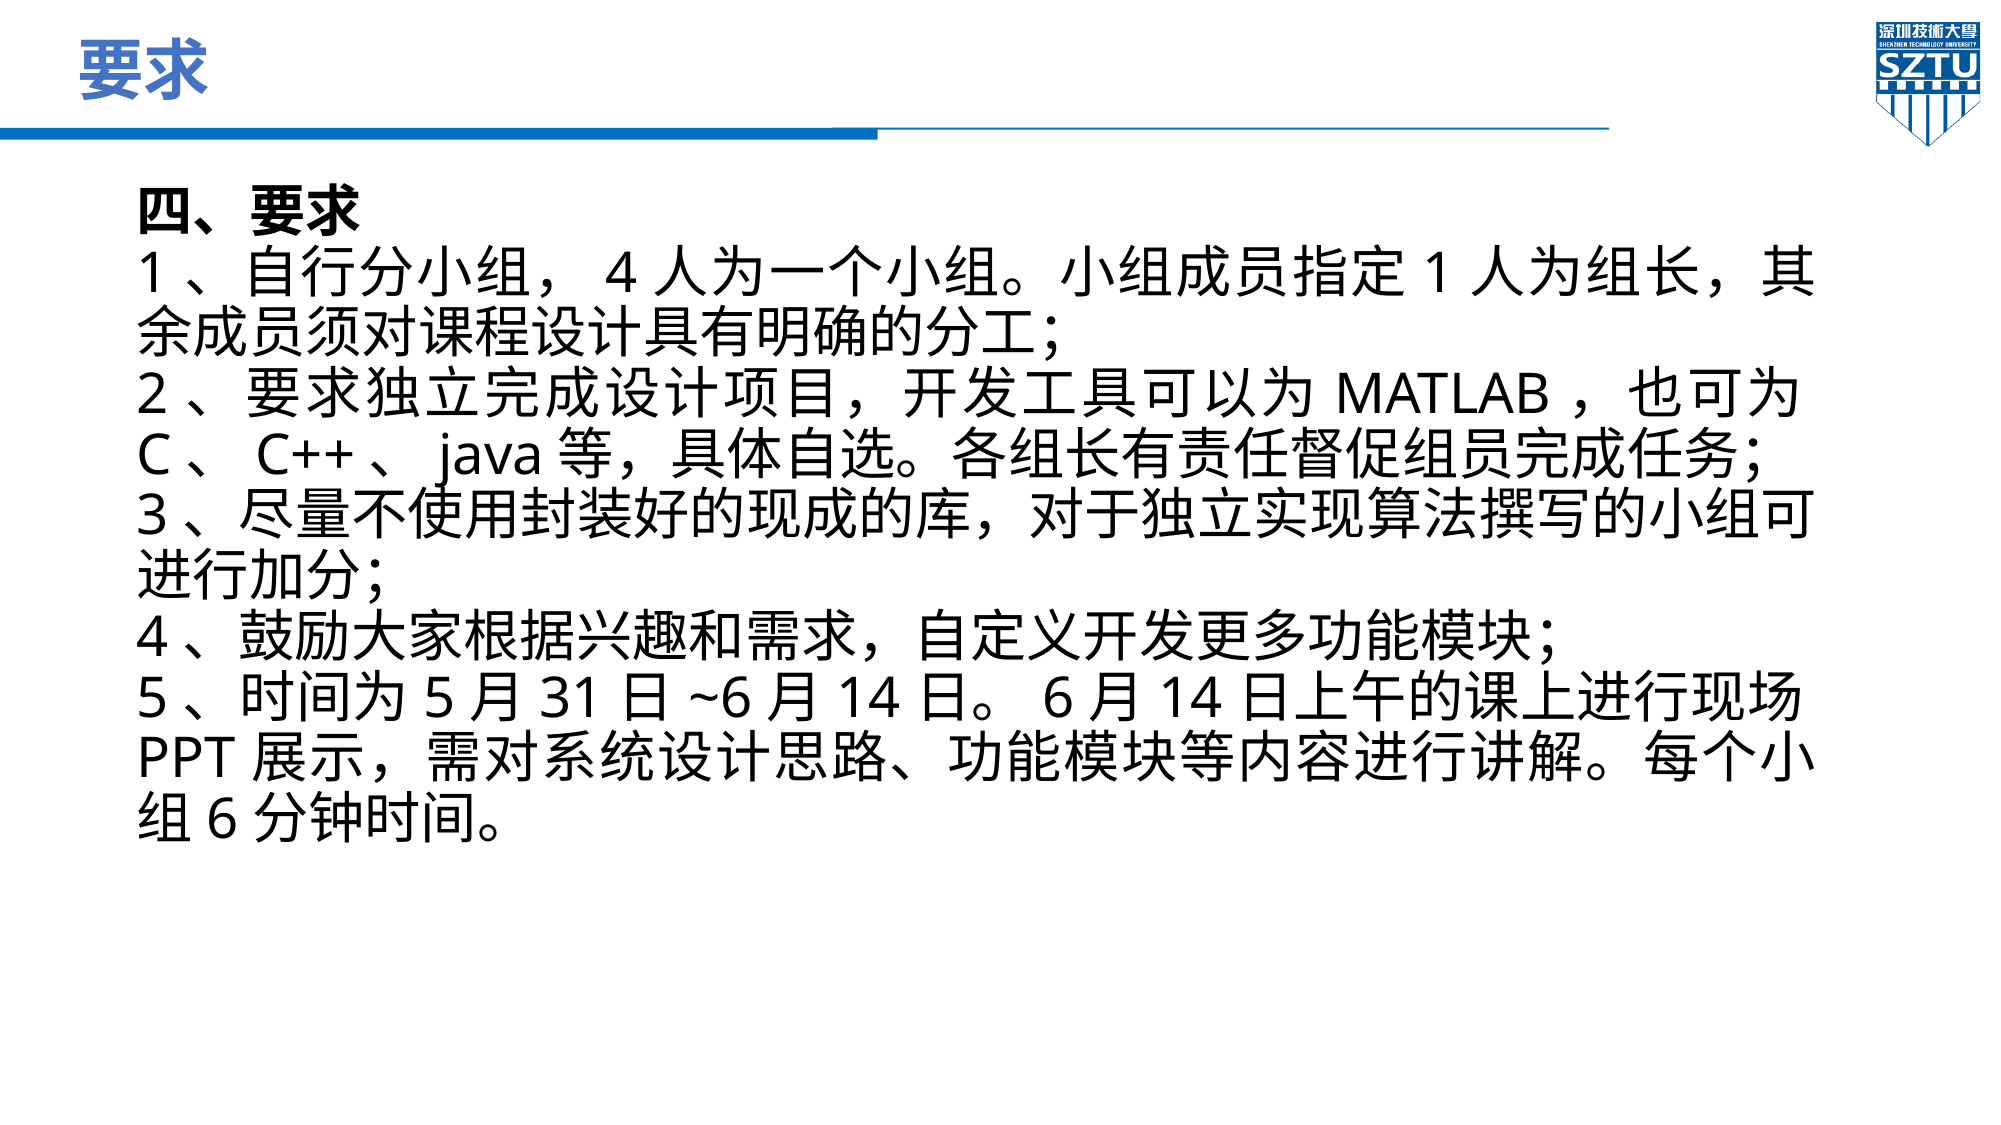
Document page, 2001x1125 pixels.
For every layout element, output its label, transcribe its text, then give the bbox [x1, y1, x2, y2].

title 要求 [62, 32, 1929, 113]
picture [1860, 0, 2000, 154]
list 四、要求 1、自行分小组，4人为一个小组。小组成员指定1人为组长，其余成员须对课程设计具有明确的分工； 2、要求独立完成设计项目，开发工具可以为MATLAB，也可为C、C++、java等，具体自选。各组长有责任督促组员完成任务； 3、尽量不使用封装好的现成的库，对于独立实现算法撰写的小组可进行加分； 4、鼓励大家根据兴趣和需求，自定义开发更多功能模块； 5、时间为5月31日~6月14日。6月14日上午的课上进行现场PPT展示，需对系统设计思路、功能模块等内容进行讲解。每个小组6分钟时间。 [103, 175, 1832, 1043]
